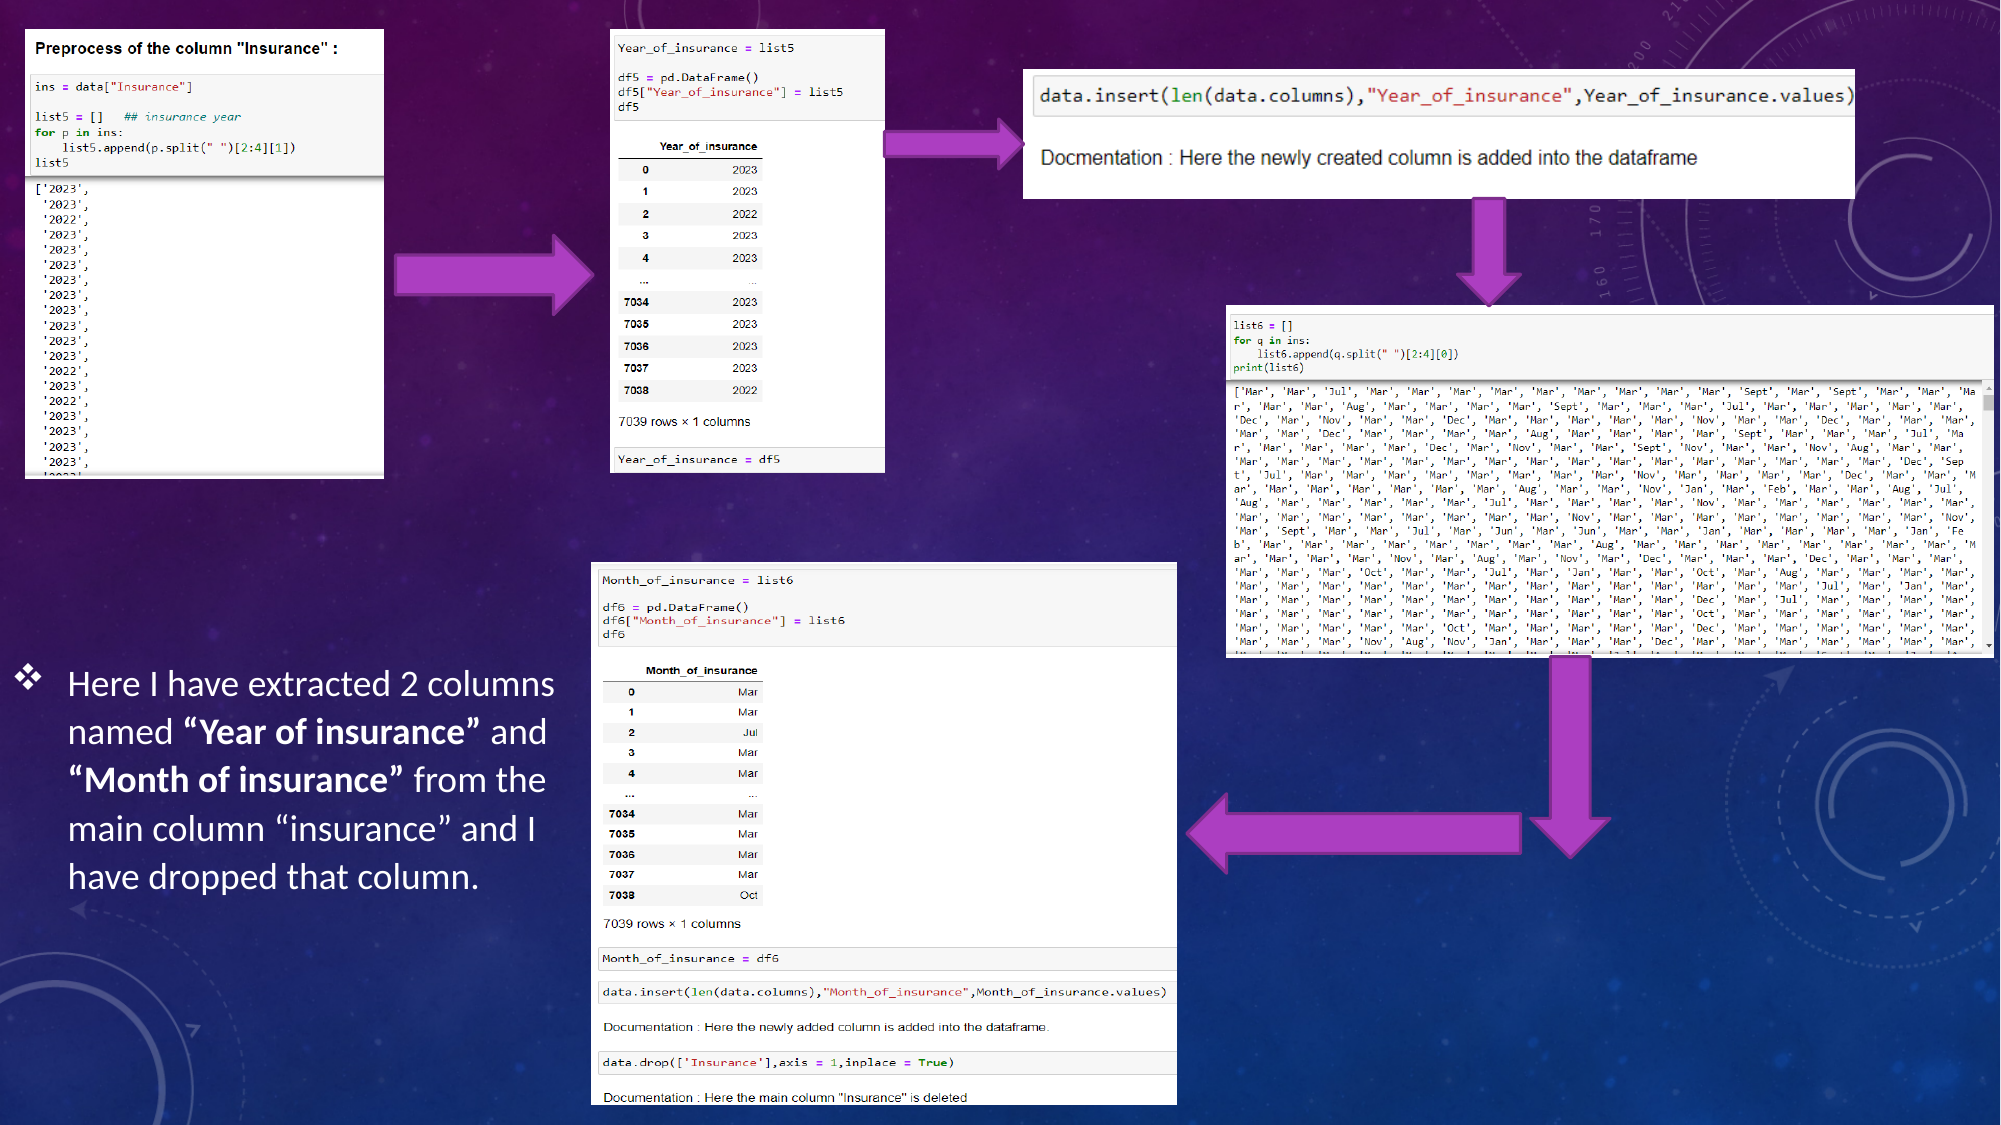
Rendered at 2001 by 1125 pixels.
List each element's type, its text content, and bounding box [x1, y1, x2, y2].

picture [0, 0, 2001, 1125]
text_box [1529, 670, 1612, 860]
text_box [1185, 792, 1523, 875]
text_box [890, 117, 1017, 171]
text_box [393, 233, 595, 317]
text_box Here I have extracted 2 columns named “Year of insurance” and “Month of insurance” from the main column “insurance” and I have dropped that column. [0, 648, 582, 904]
text_box [1455, 211, 1523, 305]
